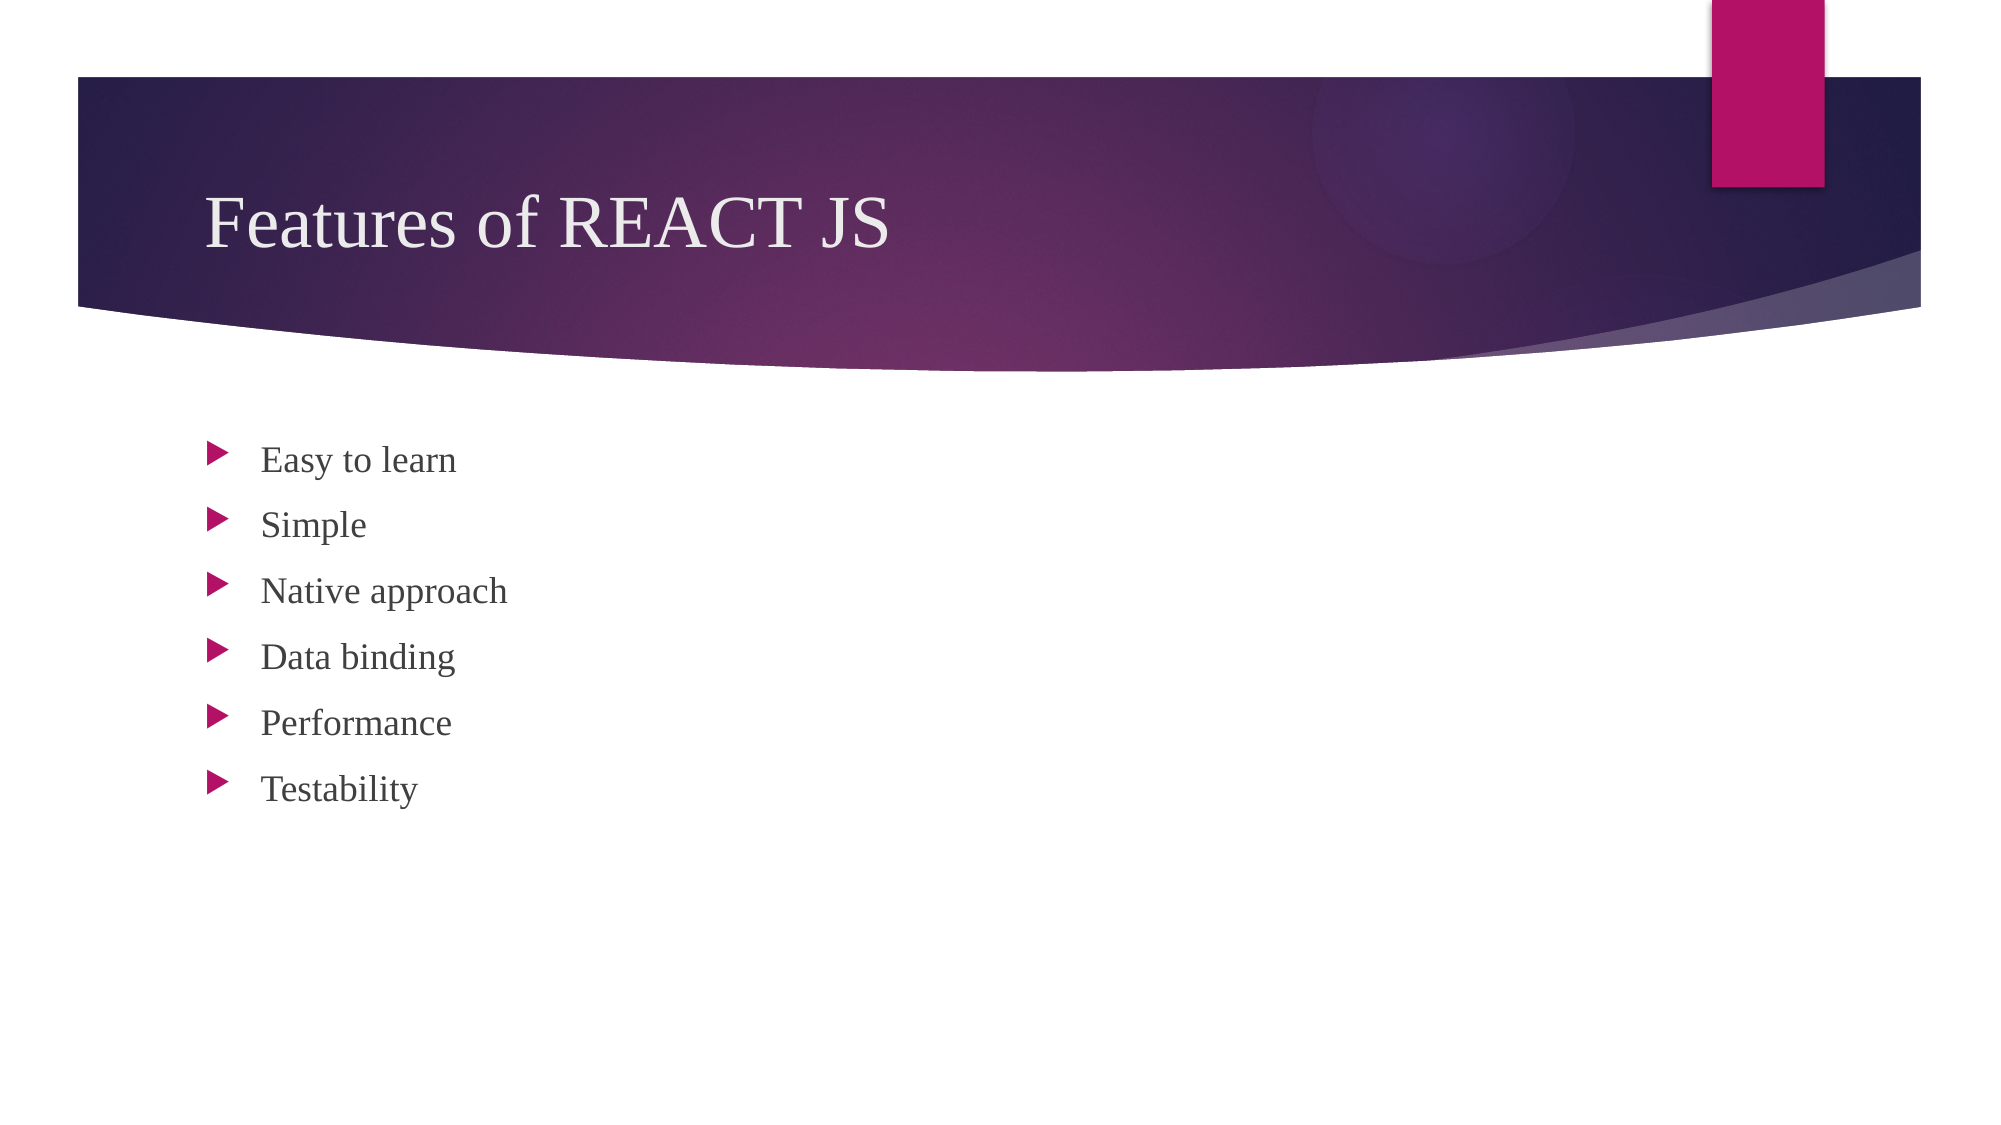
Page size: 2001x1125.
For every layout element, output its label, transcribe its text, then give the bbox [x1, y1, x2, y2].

list Easy to learn Simple Native approach Data binding Performance Testability [189, 427, 1638, 988]
title Features of REACT JS [189, 159, 1627, 276]
